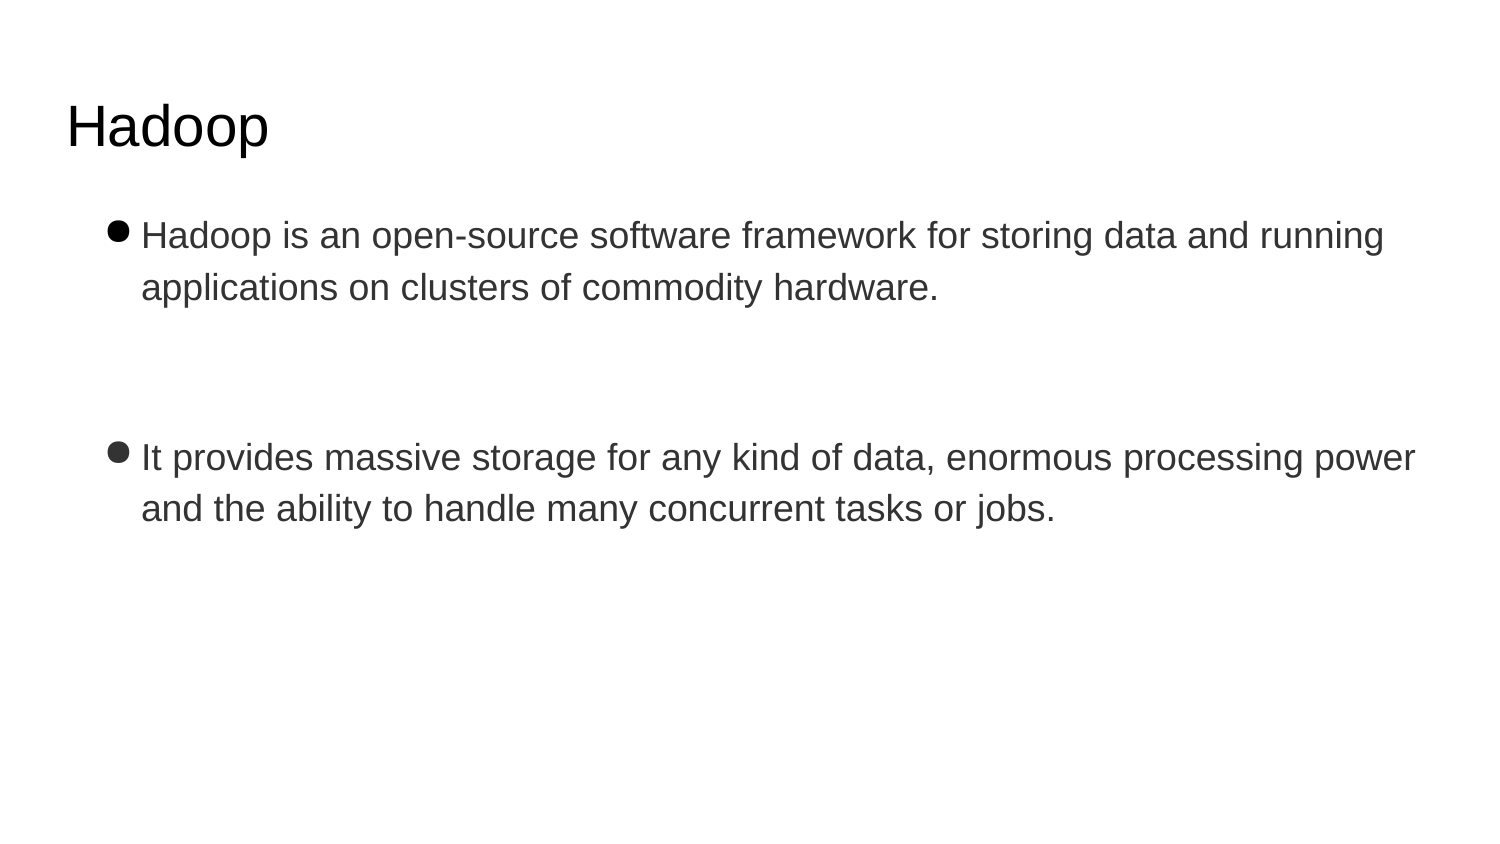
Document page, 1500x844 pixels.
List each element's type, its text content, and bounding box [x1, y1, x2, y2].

title Hadoop [51, 72, 1449, 167]
list Hadoop is an open-source software framework for storing data and running applications on clusters of commodity hardware. It provides massive storage for any kind of data, enormous processing power and the ability to handle many concurrent tasks or jobs. [51, 189, 1449, 750]
